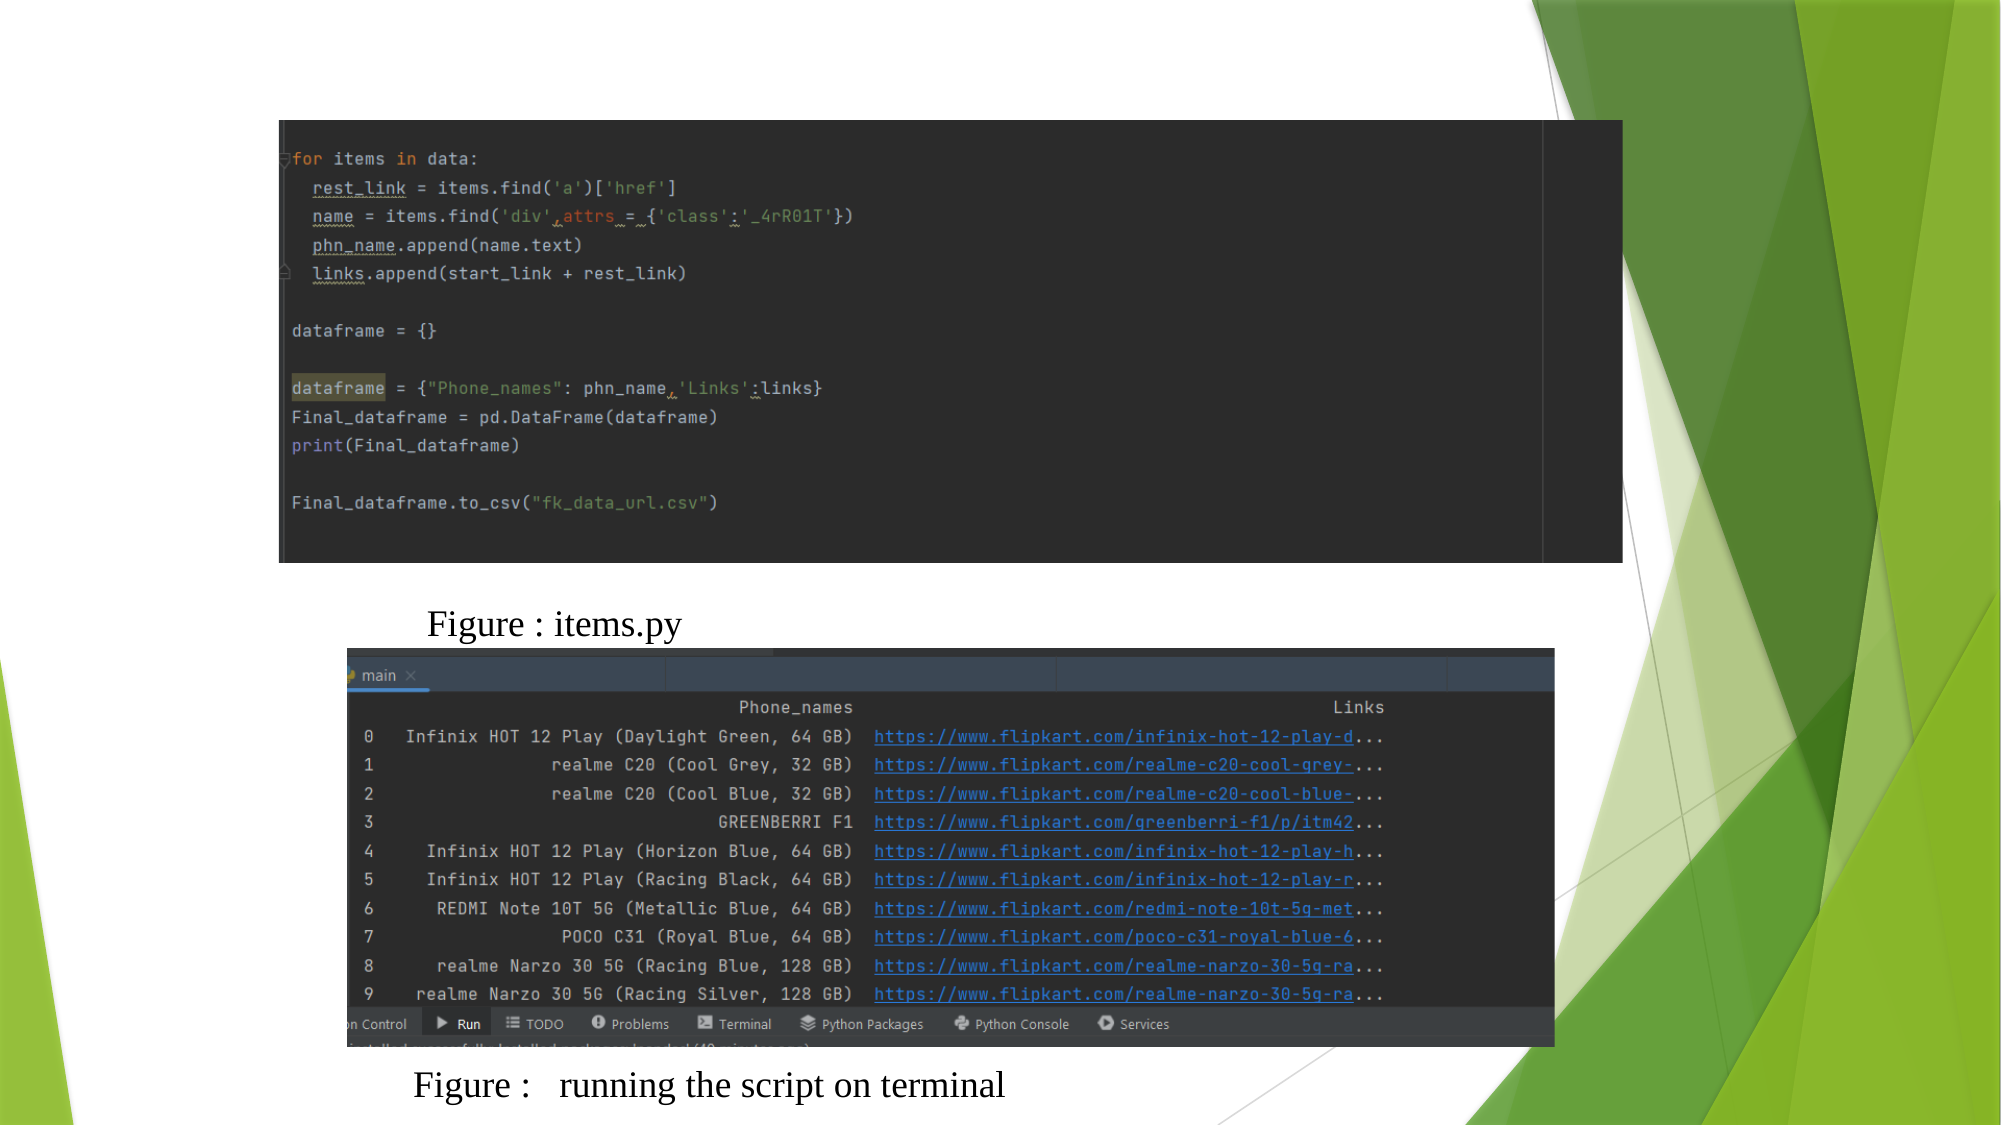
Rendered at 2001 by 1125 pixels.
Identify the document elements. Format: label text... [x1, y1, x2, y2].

picture [278, 119, 1624, 563]
text_box Figure : running the script on terminal [398, 1055, 1399, 1113]
text_box Figure : items.py [412, 584, 1413, 647]
picture [346, 648, 1556, 1047]
